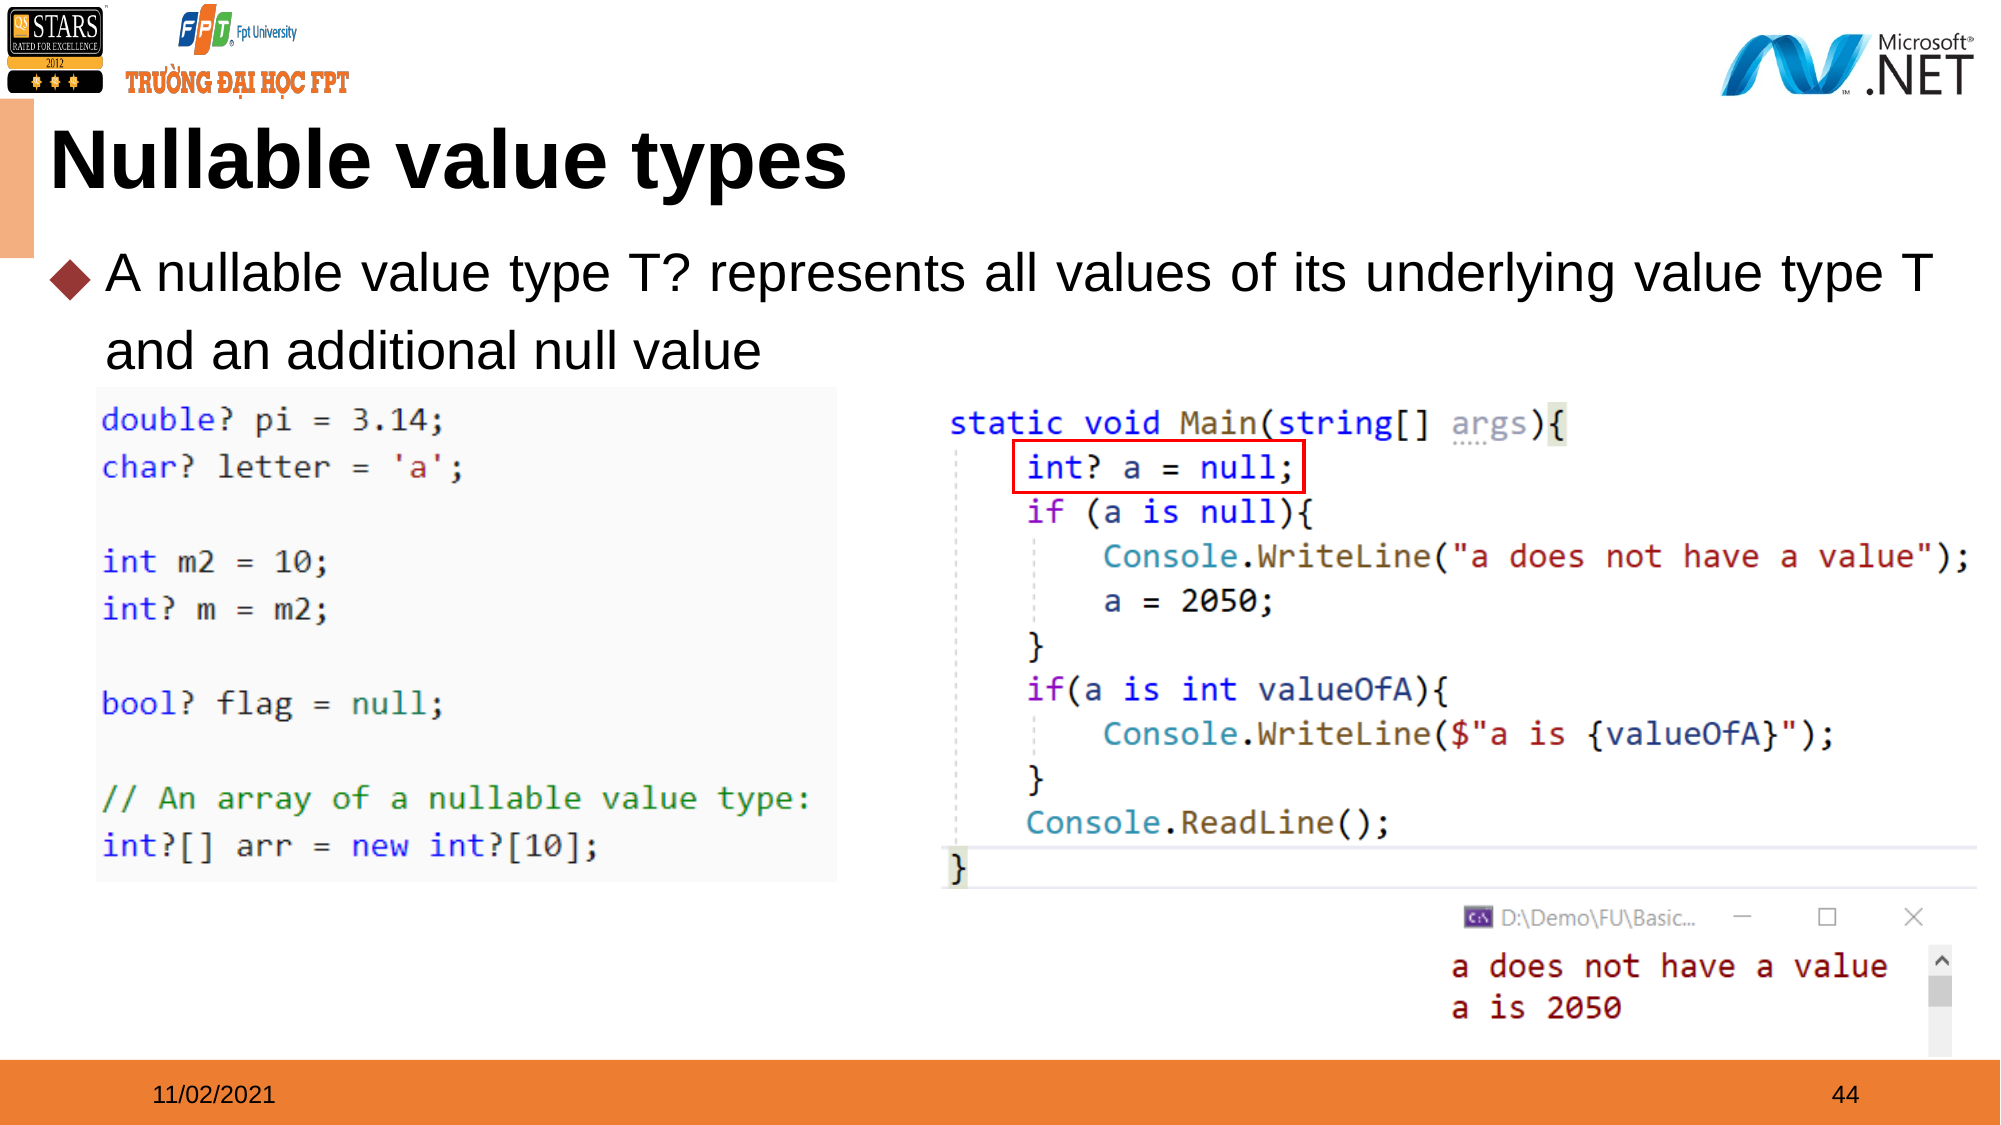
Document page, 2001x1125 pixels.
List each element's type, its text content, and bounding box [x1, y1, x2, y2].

picture [1451, 895, 1952, 1057]
picture [7, 4, 349, 99]
text_box A nullable value type T? represents all values of its underlying value type T and an additional null value [34, 216, 1952, 388]
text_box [941, 401, 1977, 889]
picture [1685, 0, 2001, 129]
slide_number 44 [1424, 1063, 1875, 1123]
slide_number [137, 1063, 588, 1123]
picture [95, 386, 837, 883]
title Nullable value types [34, 122, 1966, 202]
